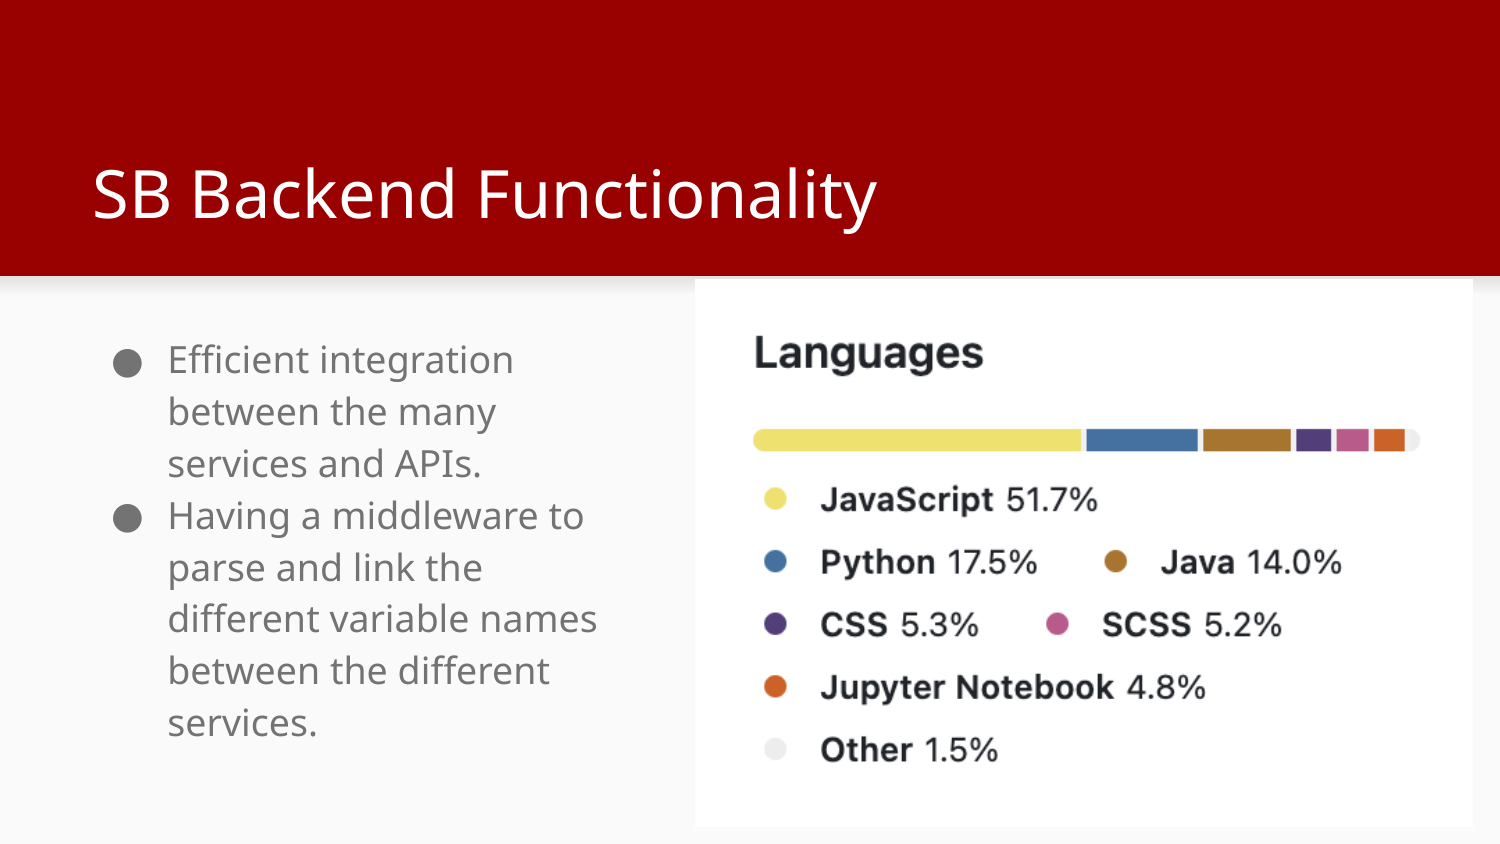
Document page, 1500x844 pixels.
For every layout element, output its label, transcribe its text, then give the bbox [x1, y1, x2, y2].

picture [695, 279, 1473, 827]
list Efficient integration between the many services and APIs. Having a middleware to parse and link the different variable names between the different services. [77, 314, 640, 760]
title SB Backend Functionality [77, 121, 1427, 248]
